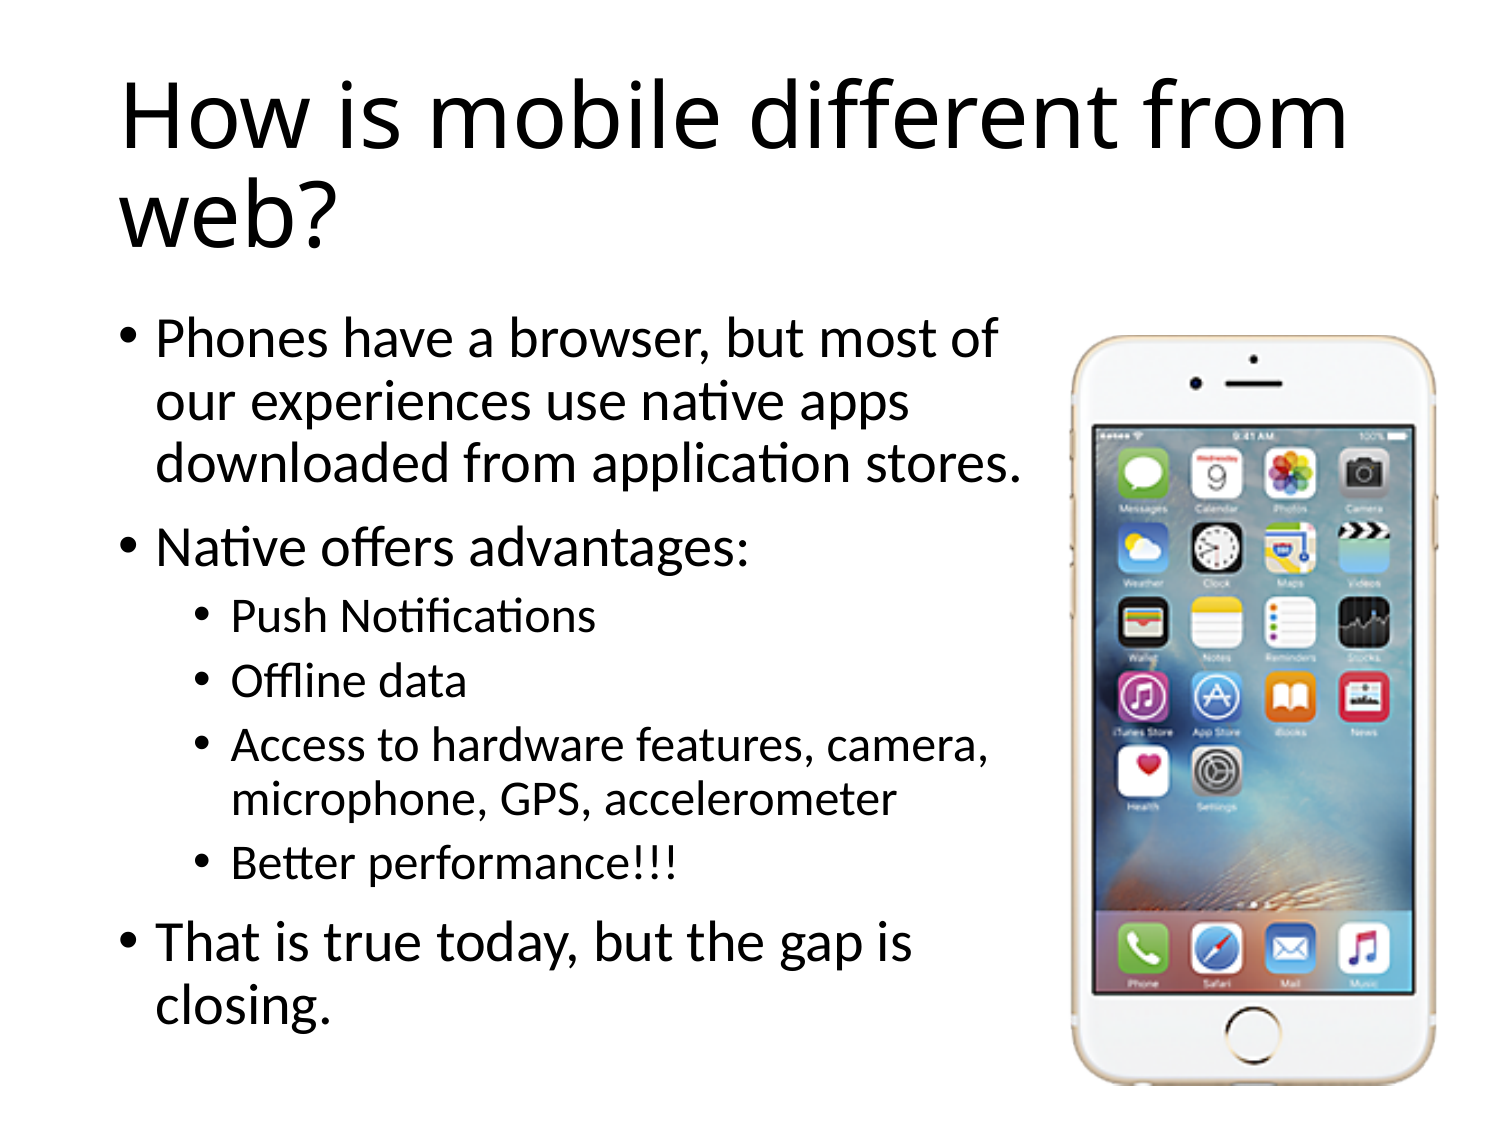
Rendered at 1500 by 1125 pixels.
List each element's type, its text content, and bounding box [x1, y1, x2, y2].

picture [1007, 335, 1500, 1086]
list Phones have a browser, but most of our experiences use native apps downloaded from application stores. Native offers advantages: Push Notifications Offline data Access to hardware features, camera, microphone, GPS, accelerometer Better performance!!! That is true today, but the gap is closing. [103, 299, 1107, 1086]
title How is mobile different from web? [103, 59, 1397, 278]
